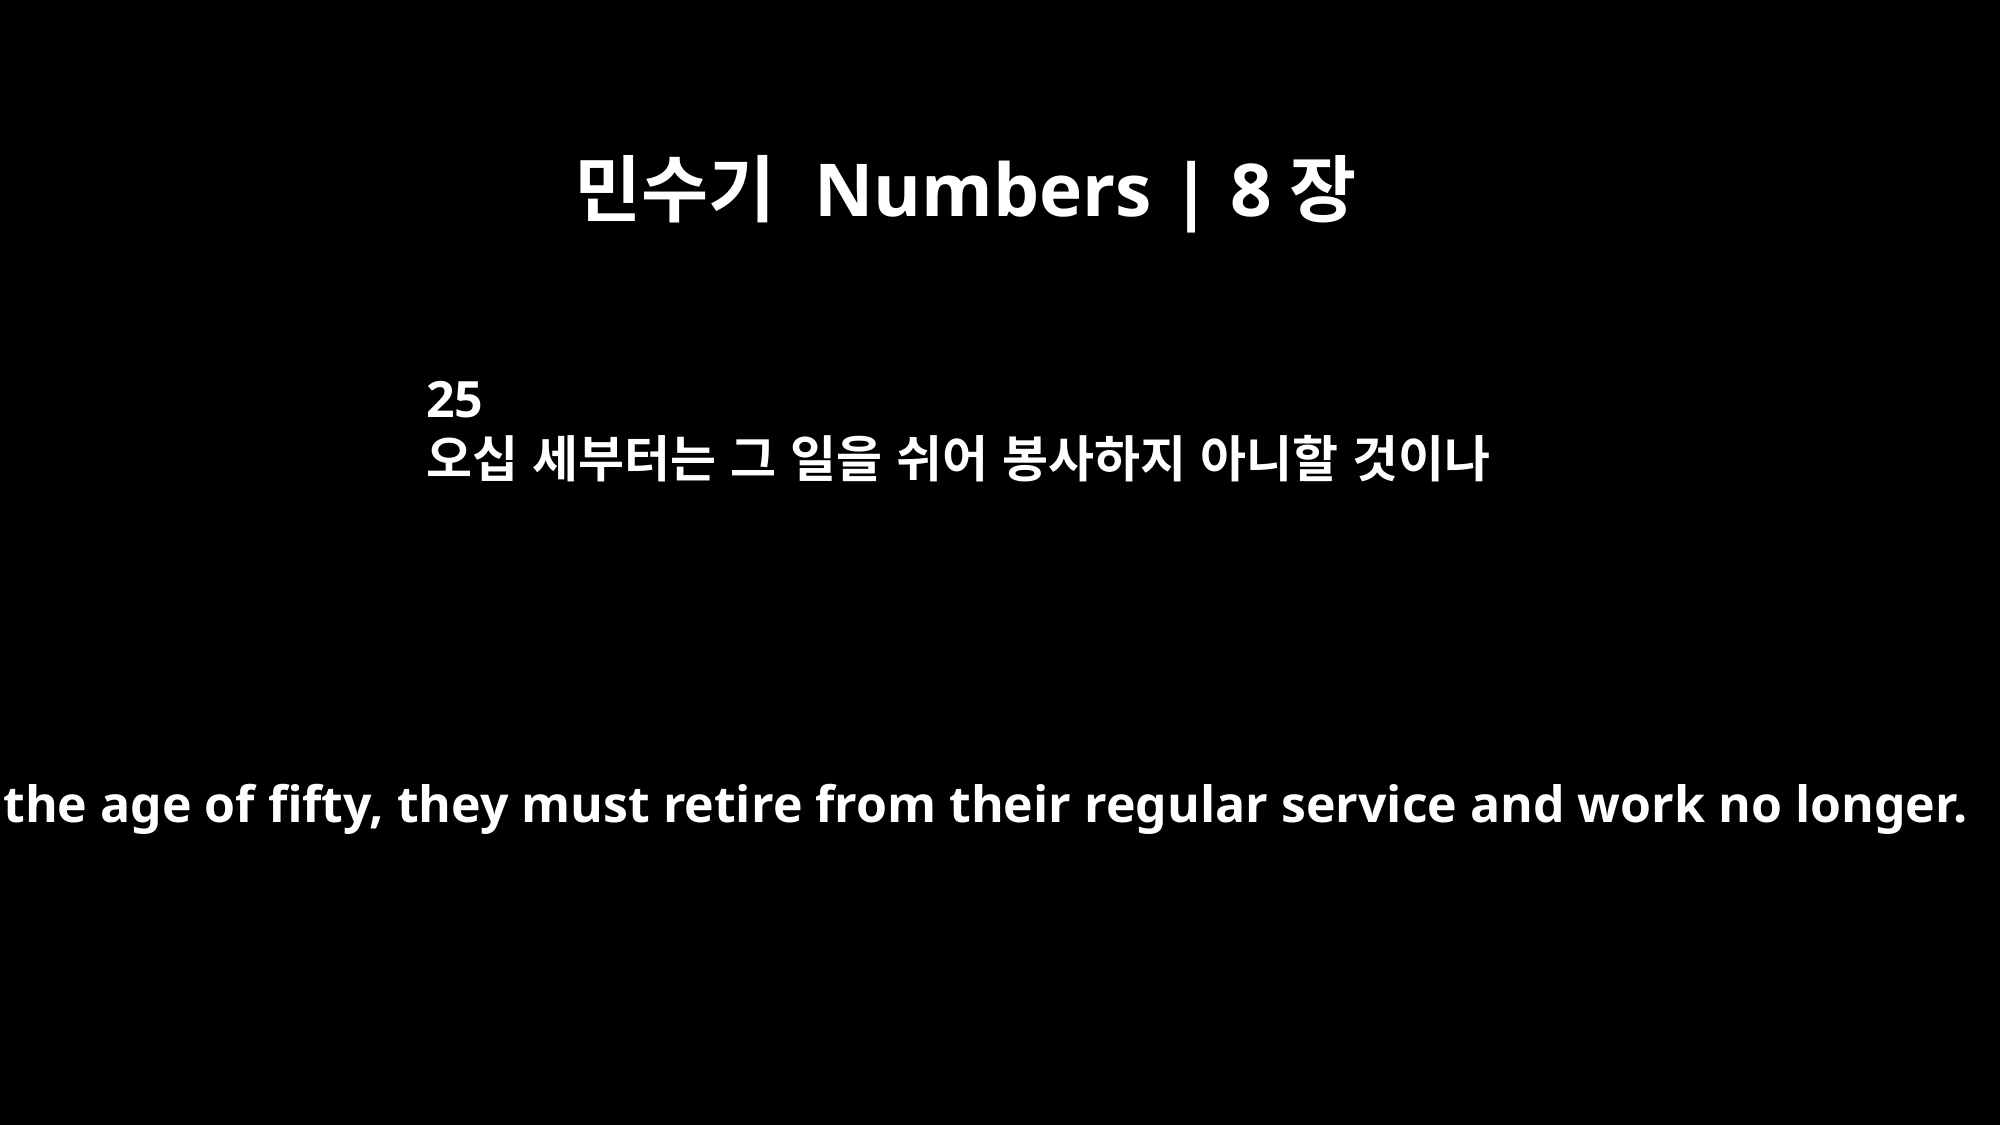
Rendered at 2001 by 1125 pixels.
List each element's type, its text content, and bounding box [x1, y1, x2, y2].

text_box but at the age of fifty, they must retire from their regular service and work no longer. [0, 764, 1983, 840]
text_box 민수기 Numbers | 8장 [559, 136, 1373, 239]
text_box 25 오십 세부터는 그 일을 쉬어 봉사하지 아니할 것이나 [411, 359, 1506, 495]
